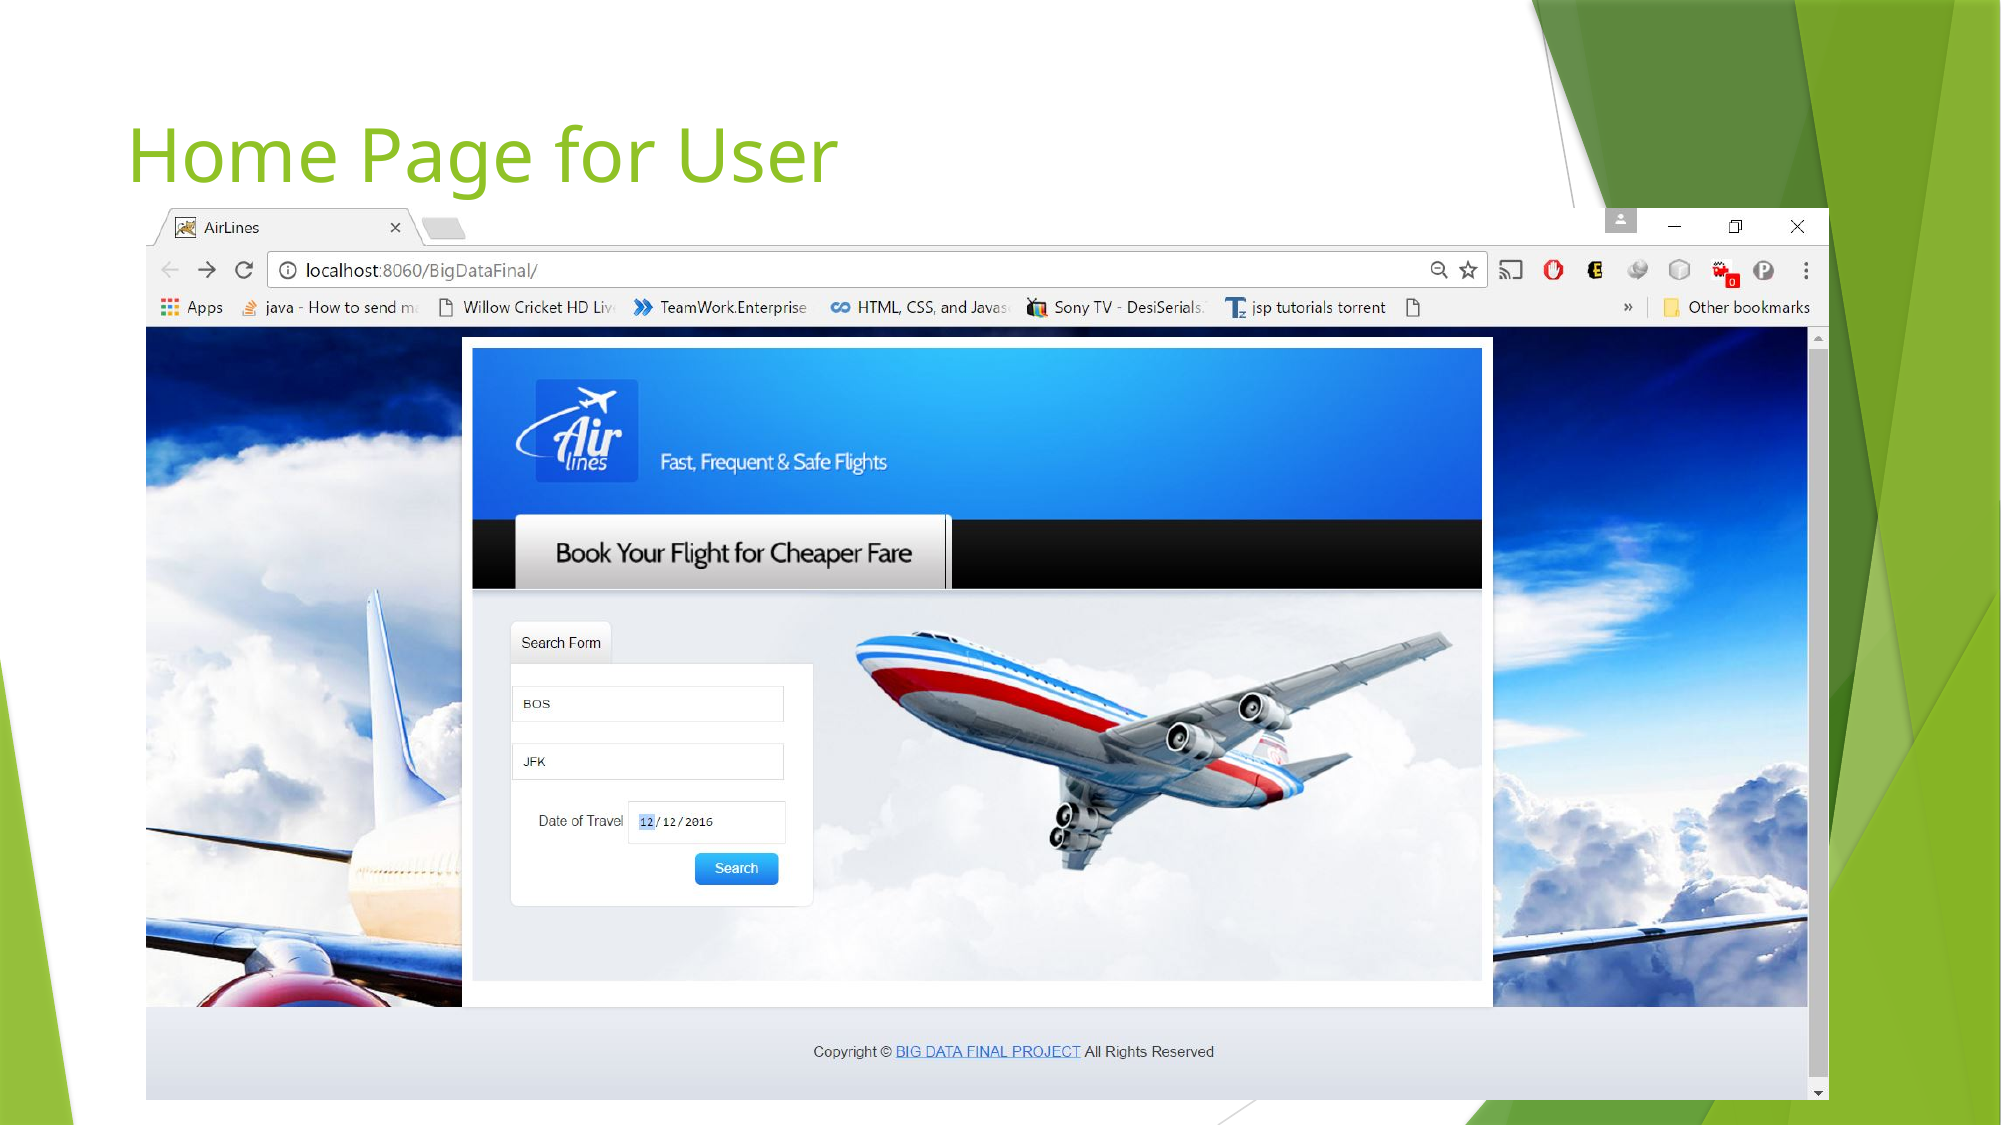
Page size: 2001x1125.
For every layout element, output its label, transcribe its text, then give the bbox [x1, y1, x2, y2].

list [145, 207, 1830, 1100]
title Home Page for User [111, 99, 1522, 317]
